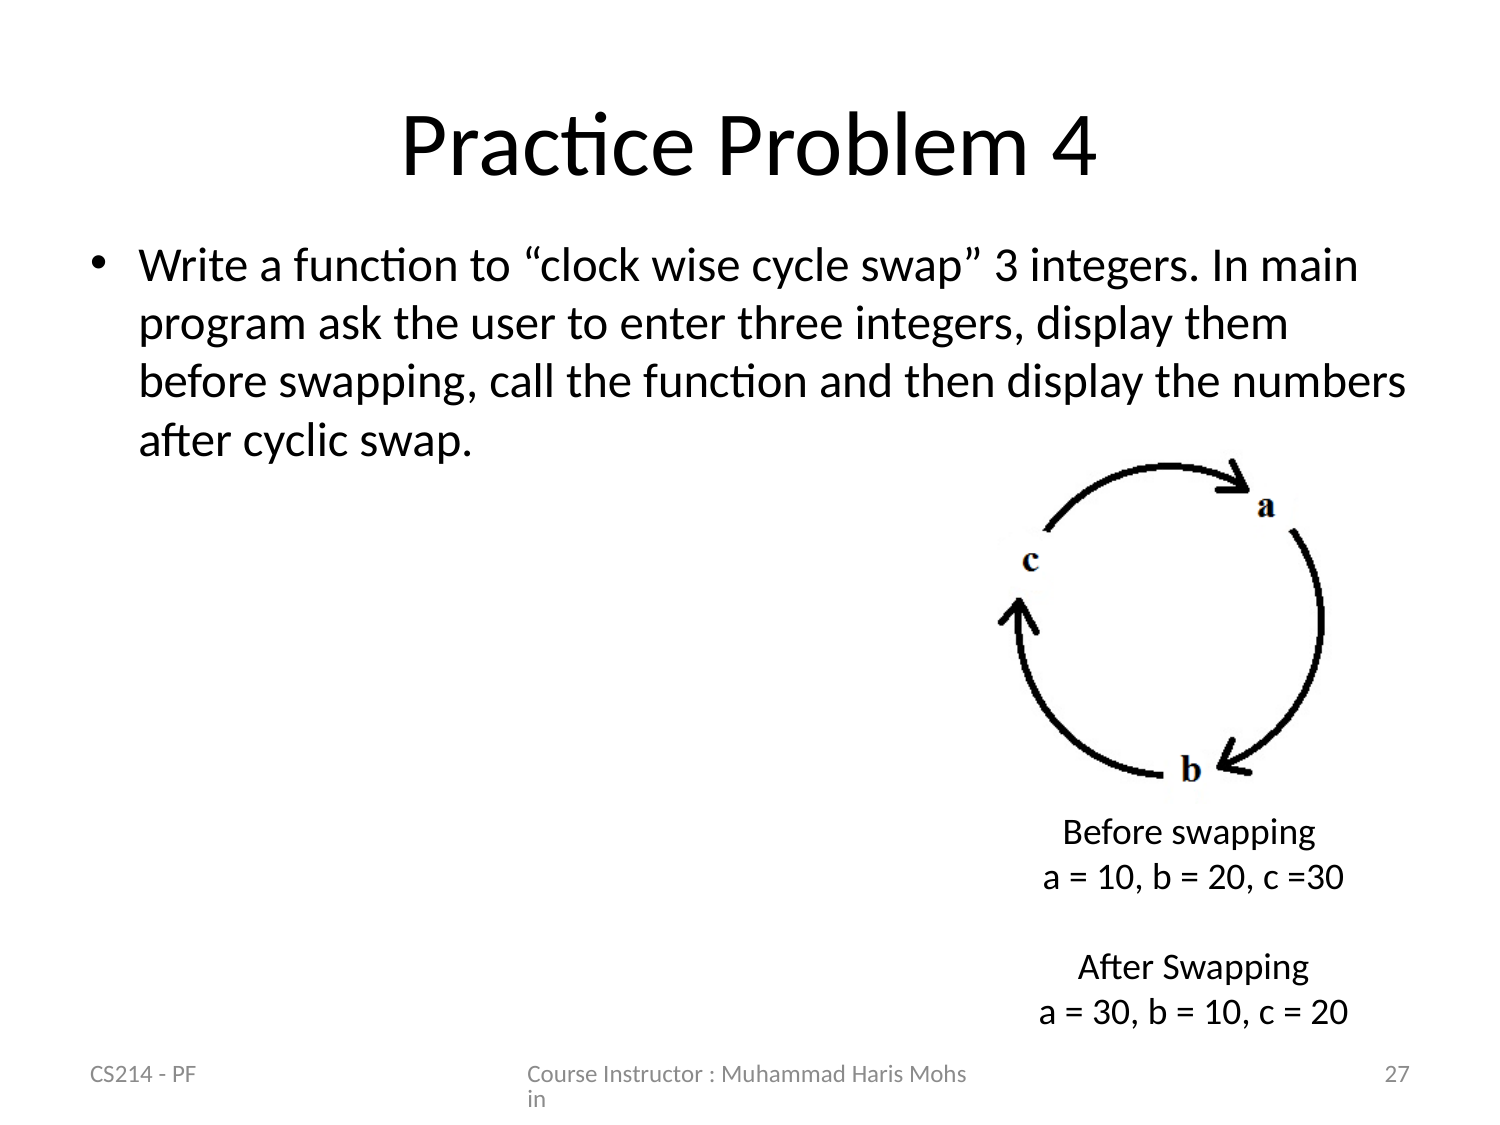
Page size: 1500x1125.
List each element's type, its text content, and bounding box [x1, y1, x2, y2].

slide_number 27 [1074, 1042, 1425, 1103]
title Practice Problem 4 [75, 45, 1425, 224]
footer Course Instructor : Muhammad Haris Mohsin [512, 1042, 988, 1103]
slide_number CS214 - PF [75, 1042, 425, 1103]
text_box Before swapping a = 10, b = 20, c =30 After Swapping a = 30, b = 10, c = 20 [1012, 799, 1375, 1085]
picture [987, 449, 1337, 805]
list Write a function to “clock wise cycle swap” 3 integers. In main program ask the user to enter three integers, display them before swapping, call the function and then display the numbers after cyclic swap. [75, 224, 1425, 475]
